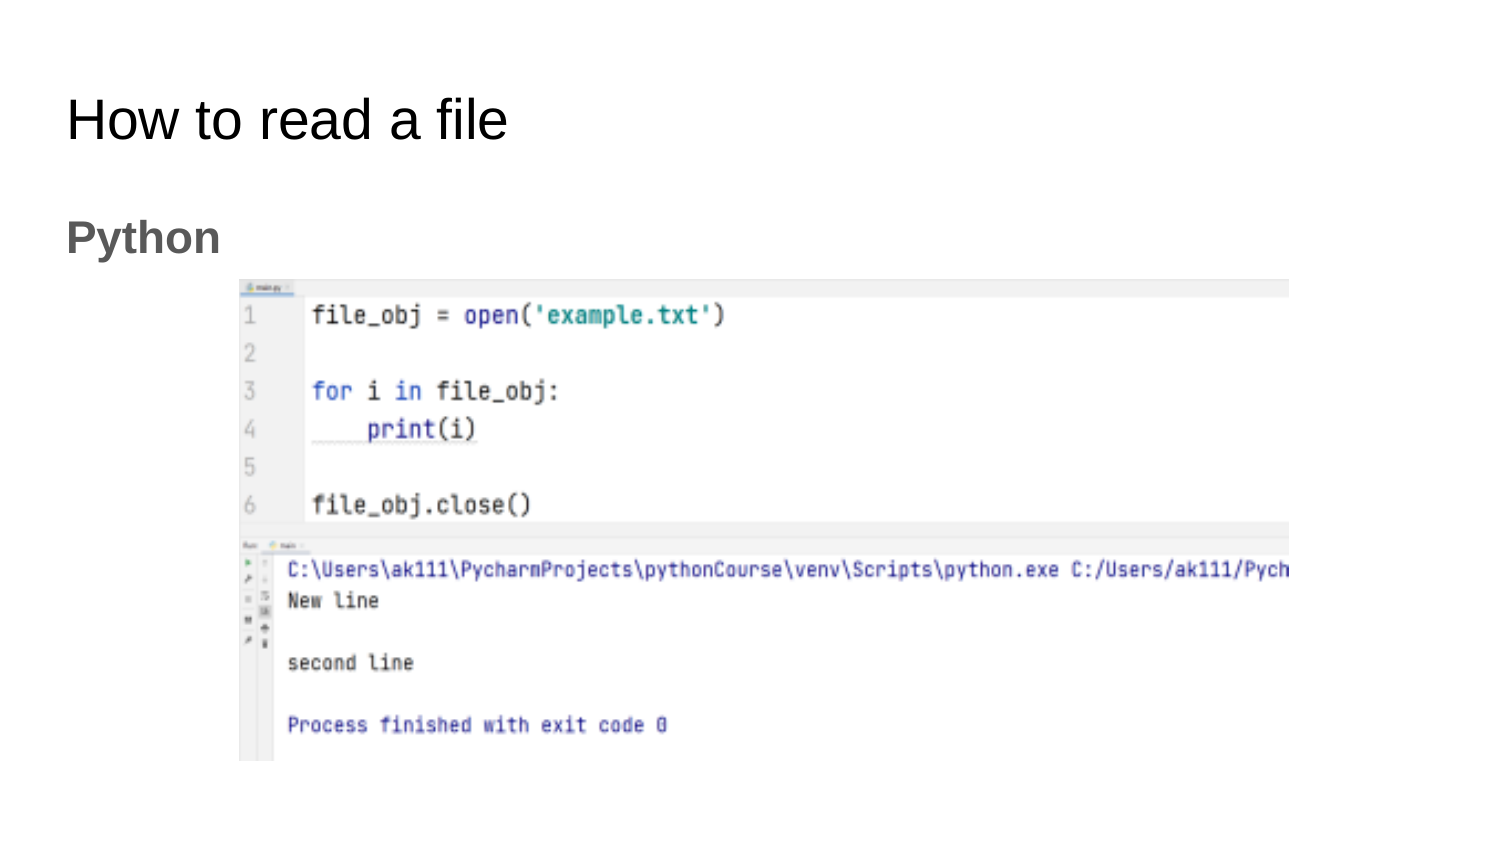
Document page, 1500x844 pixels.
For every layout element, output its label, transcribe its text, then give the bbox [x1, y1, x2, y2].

list Python [51, 189, 1449, 750]
picture [239, 279, 1289, 761]
title How to read a file [51, 72, 1449, 167]
